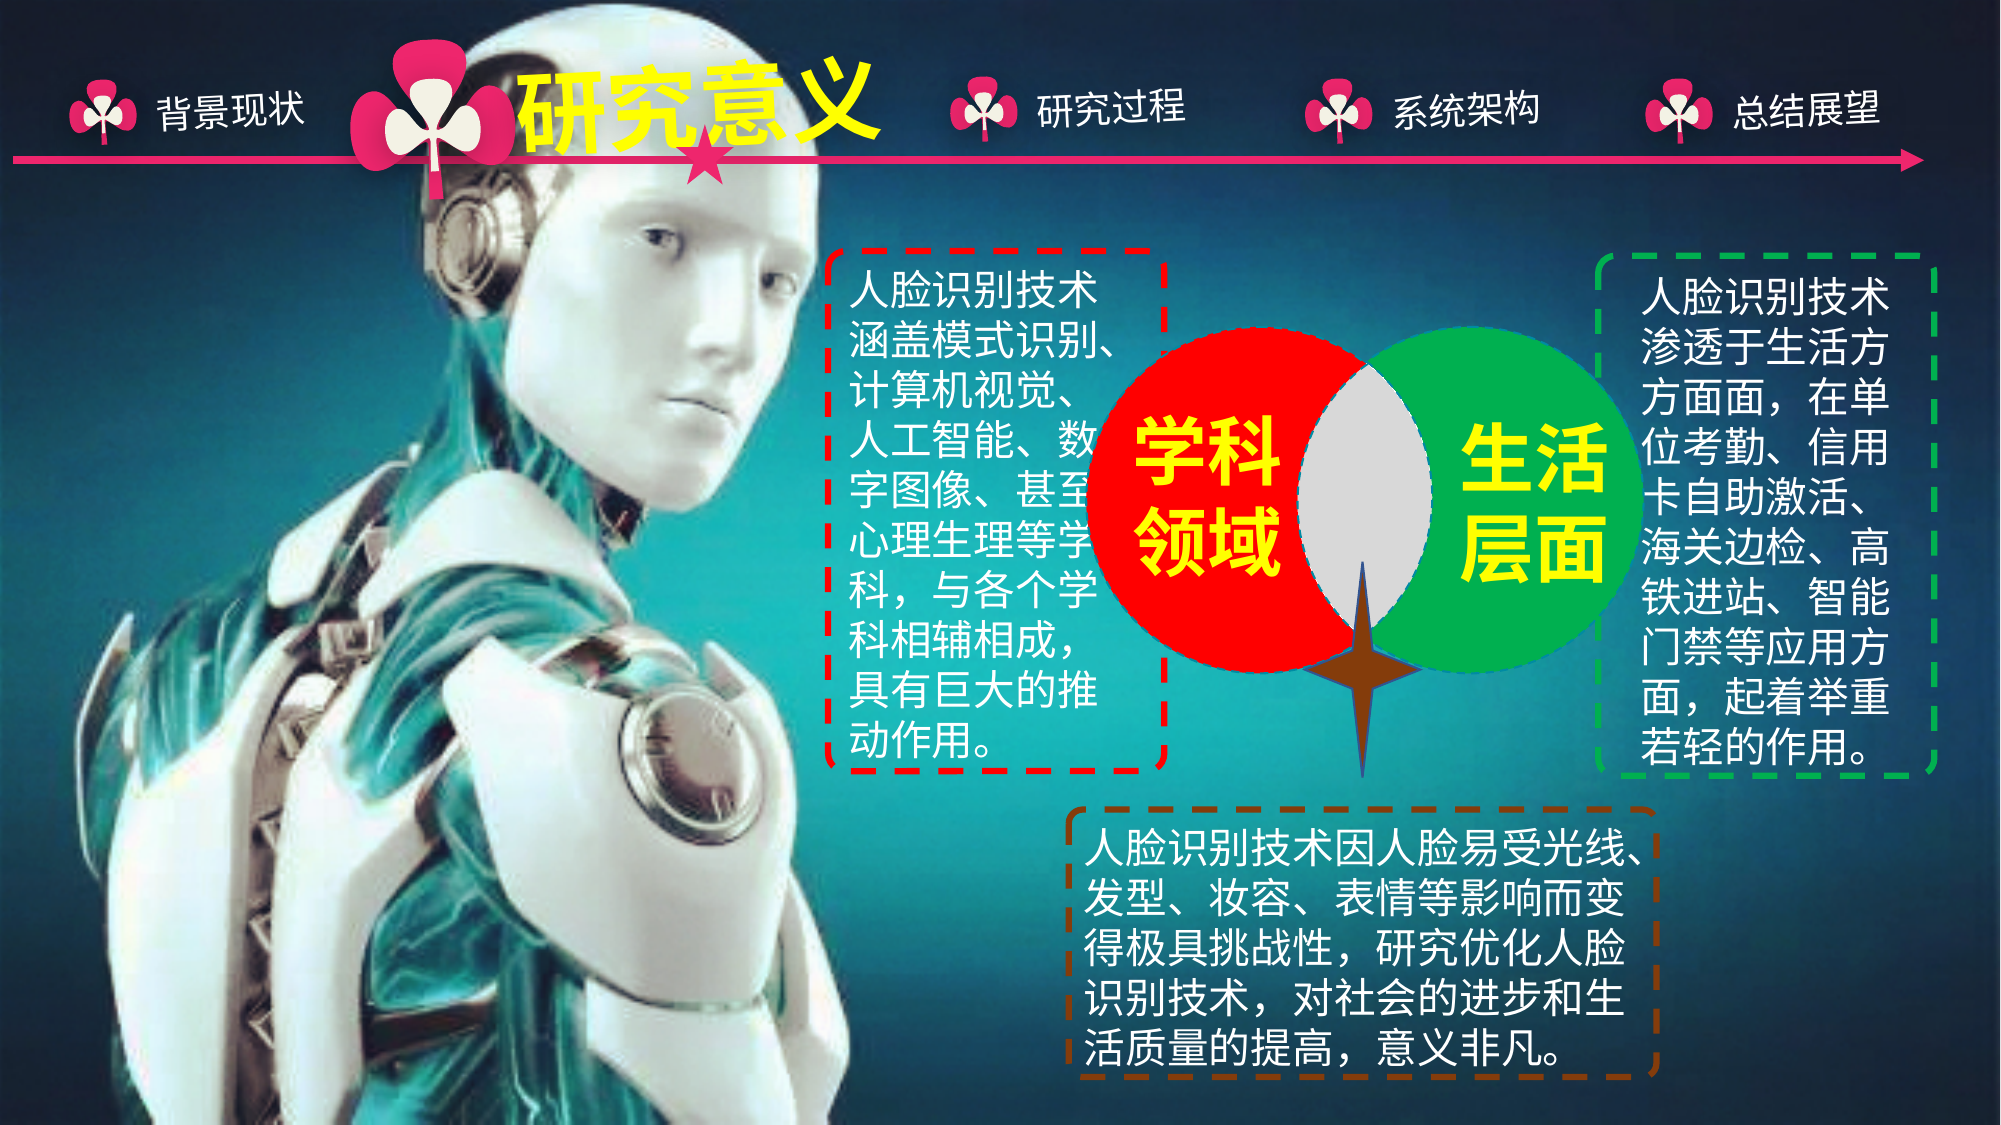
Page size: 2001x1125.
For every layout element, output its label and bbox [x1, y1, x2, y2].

text_box [949, 70, 1240, 140]
text_box [1068, 809, 1657, 1082]
text_box [1304, 72, 1595, 142]
text_box [1086, 326, 1655, 778]
picture [0, 0, 2001, 1125]
text_box [1644, 72, 1935, 142]
text_box [68, 73, 359, 143]
text_box [828, 251, 1165, 777]
text_box [348, 26, 1014, 250]
text_box [1598, 255, 1935, 784]
